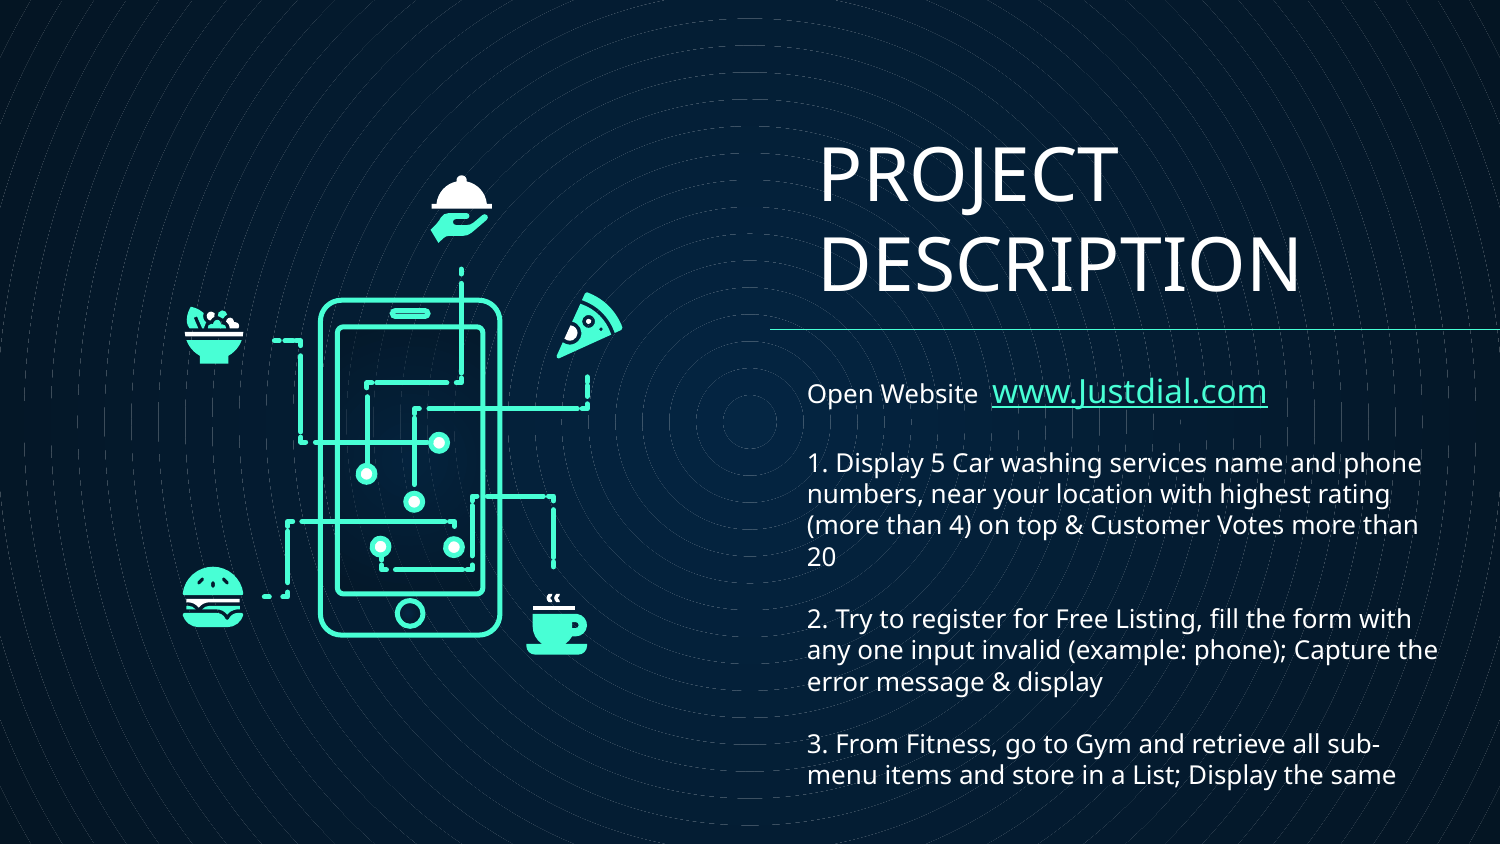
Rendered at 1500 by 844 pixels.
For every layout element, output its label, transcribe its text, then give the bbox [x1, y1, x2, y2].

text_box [526, 593, 588, 655]
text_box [184, 306, 244, 364]
text_box [405, 493, 423, 511]
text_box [430, 175, 492, 244]
text_box [372, 538, 389, 556]
subtitle Open Website www.Justdial.com 1. Display 5 Car washing services name and phone numbers, near your location with highest rating (more than 4) on top & Customer Votes more than 20 2. Try to register for Free Listing, fill the form with any one input invalid (example: phone); Capture the error message & display 3. From Fitness, go to Gym and retrieve all sub-menu items and store in a List; Display the same [791, 354, 1457, 690]
text_box [445, 538, 463, 556]
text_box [182, 566, 244, 628]
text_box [555, 292, 624, 359]
title PROJECT DESCRIPTION [802, 222, 1382, 322]
text_box [358, 465, 375, 483]
text_box [430, 434, 448, 452]
text_box [397, 600, 423, 627]
text_box [337, 326, 483, 594]
text_box [392, 310, 428, 317]
